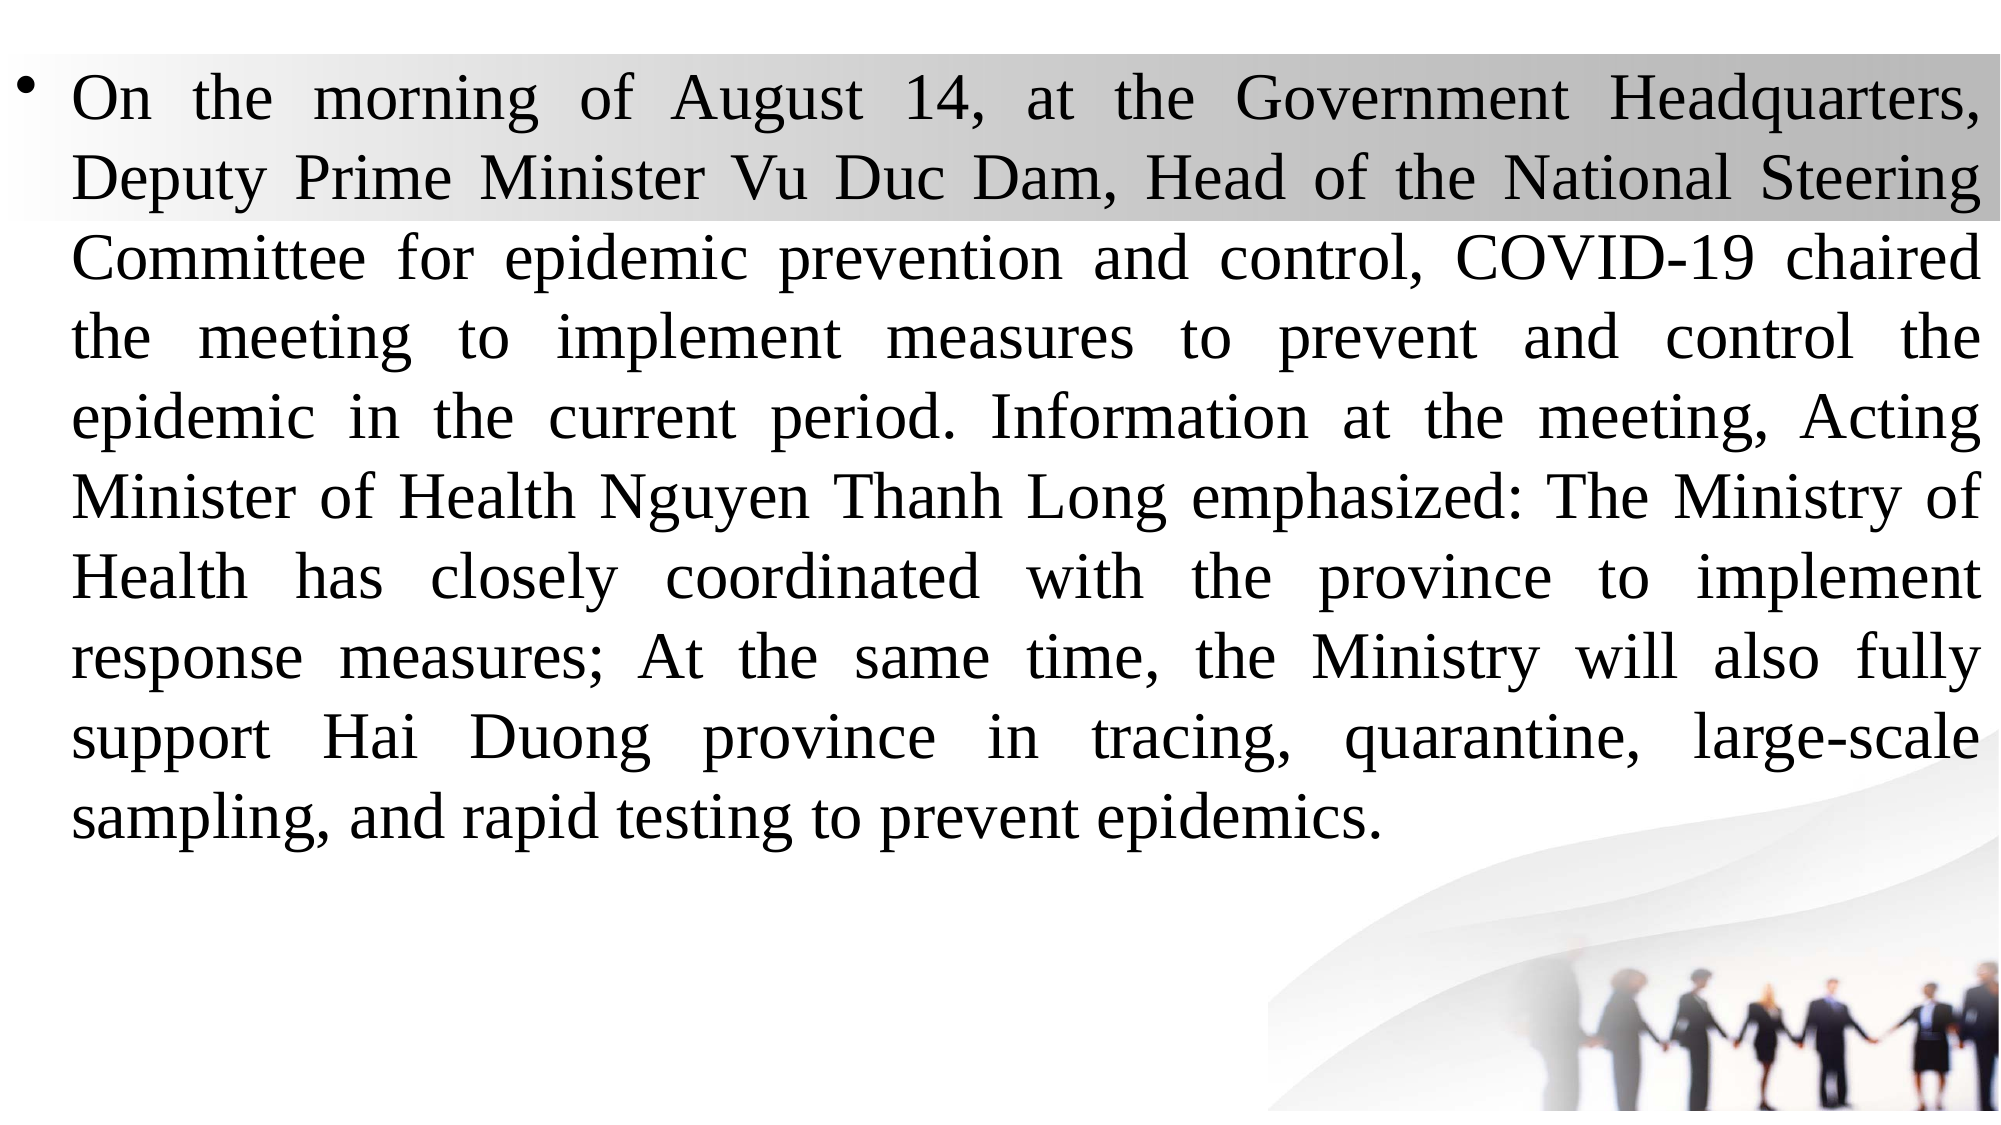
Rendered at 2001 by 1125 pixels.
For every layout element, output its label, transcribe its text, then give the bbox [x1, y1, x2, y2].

list On the morning of August 14, at the Government Headquarters, Deputy Prime Minister Vu Duc Dam, Head of the National Steering Committee for epidemic prevention and control, COVID-19 chaired the meeting to implement measures to prevent and control the epidemic in the current period. Information at the meeting, Acting Minister of Health Nguyen Thanh Long emphasized: The Ministry of Health has closely coordinated with the province to implement response measures; At the same time, the Ministry will also fully support Hai Duong province in tracing, quarantine, large-scale sampling, and rapid testing to prevent epidemics. [0, 44, 2000, 1053]
picture [1268, 1053, 1999, 1111]
